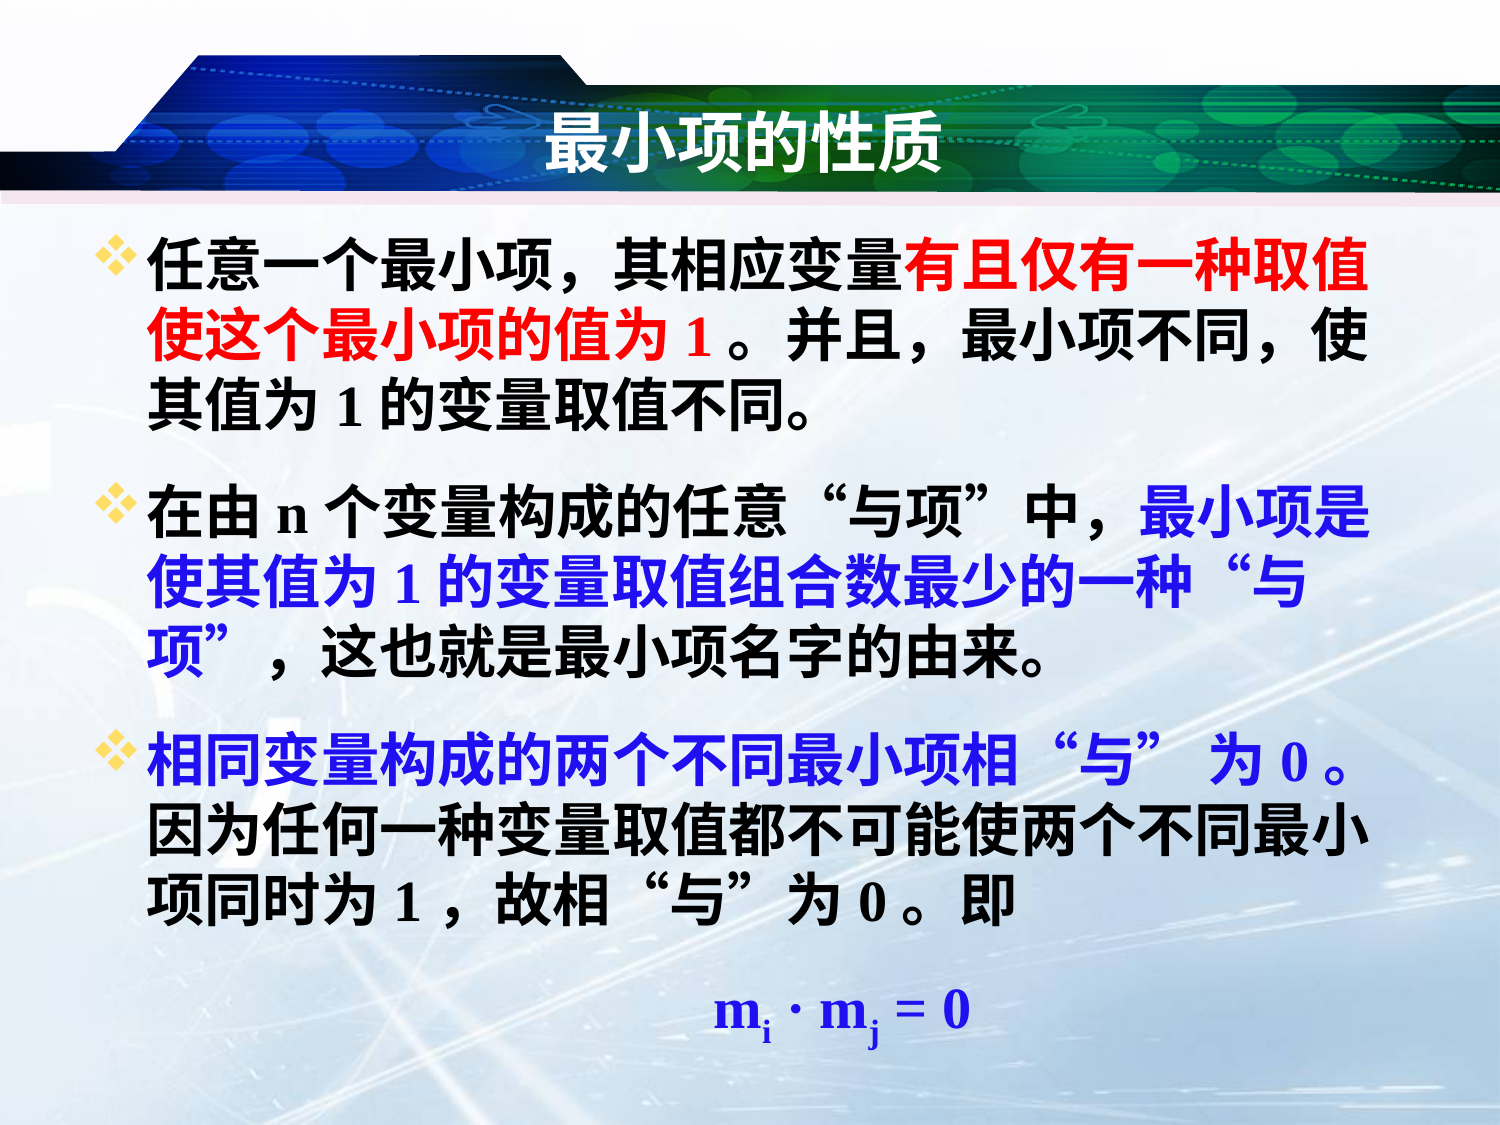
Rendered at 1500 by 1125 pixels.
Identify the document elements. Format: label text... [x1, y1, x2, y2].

title 最小项的性质 [99, 94, 1388, 188]
picture [0, 0, 1500, 1125]
list 任意一个最小项，其相应变量有且仅有一种取值使这个最小项的值为1。并且，最小项不同，使其值为1的变量取值不同。 在由n个变量构成的任意“与项”中，最小项是使其值为1的变量取值组合数最少的一种“与项”，这也就是最小项名字的由来。 相同变量构成的两个不同最小项相“与” 为0。因为任何一种变量取值都不可能使两个不同最小项同时为1，故相“与”为0。即 mi · mj = 0 [74, 220, 1426, 1064]
